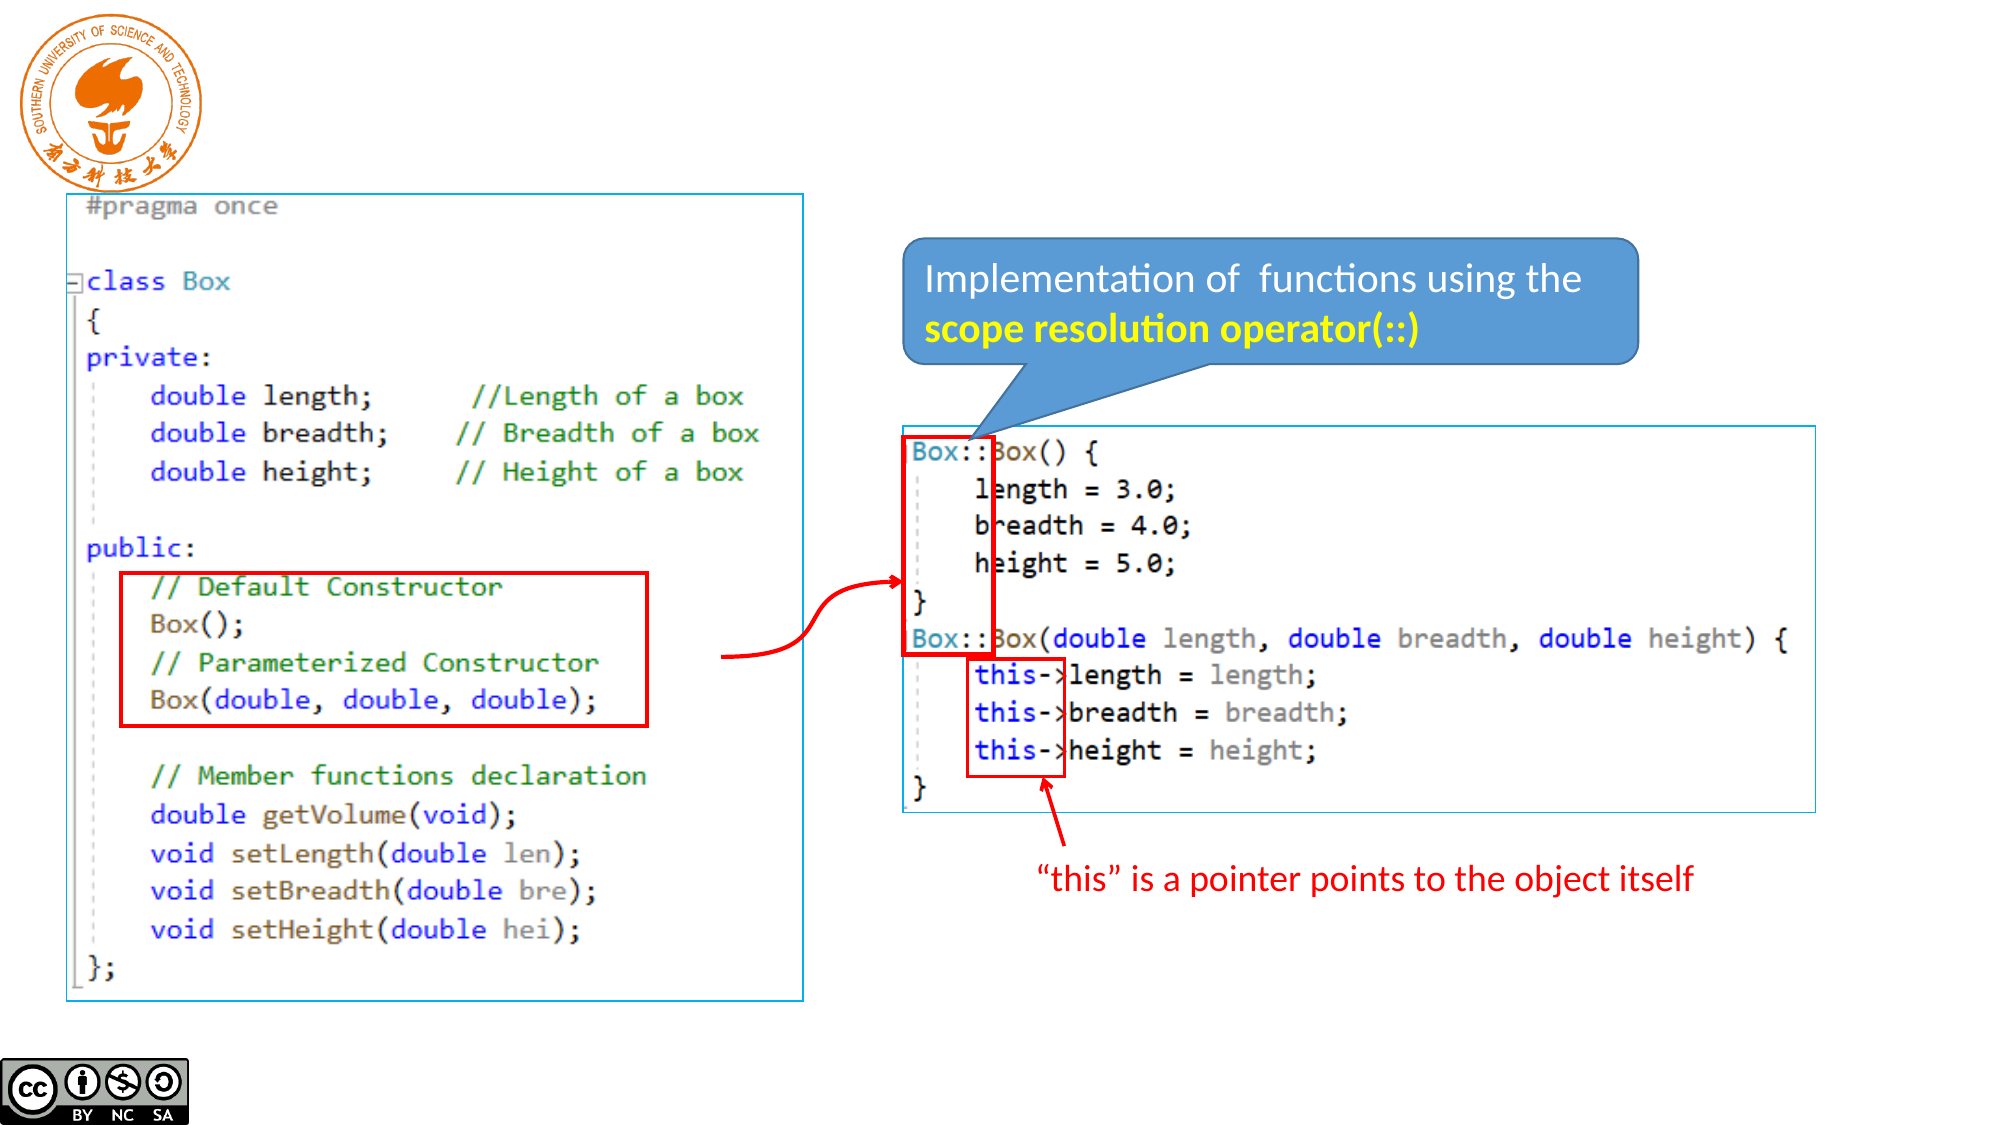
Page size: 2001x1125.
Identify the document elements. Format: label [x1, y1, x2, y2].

text_box [903, 238, 1639, 655]
text_box [967, 658, 1714, 908]
picture [904, 428, 1814, 811]
picture [18, 11, 202, 194]
picture [68, 196, 801, 999]
text_box [120, 573, 904, 726]
picture [0, 1058, 189, 1125]
